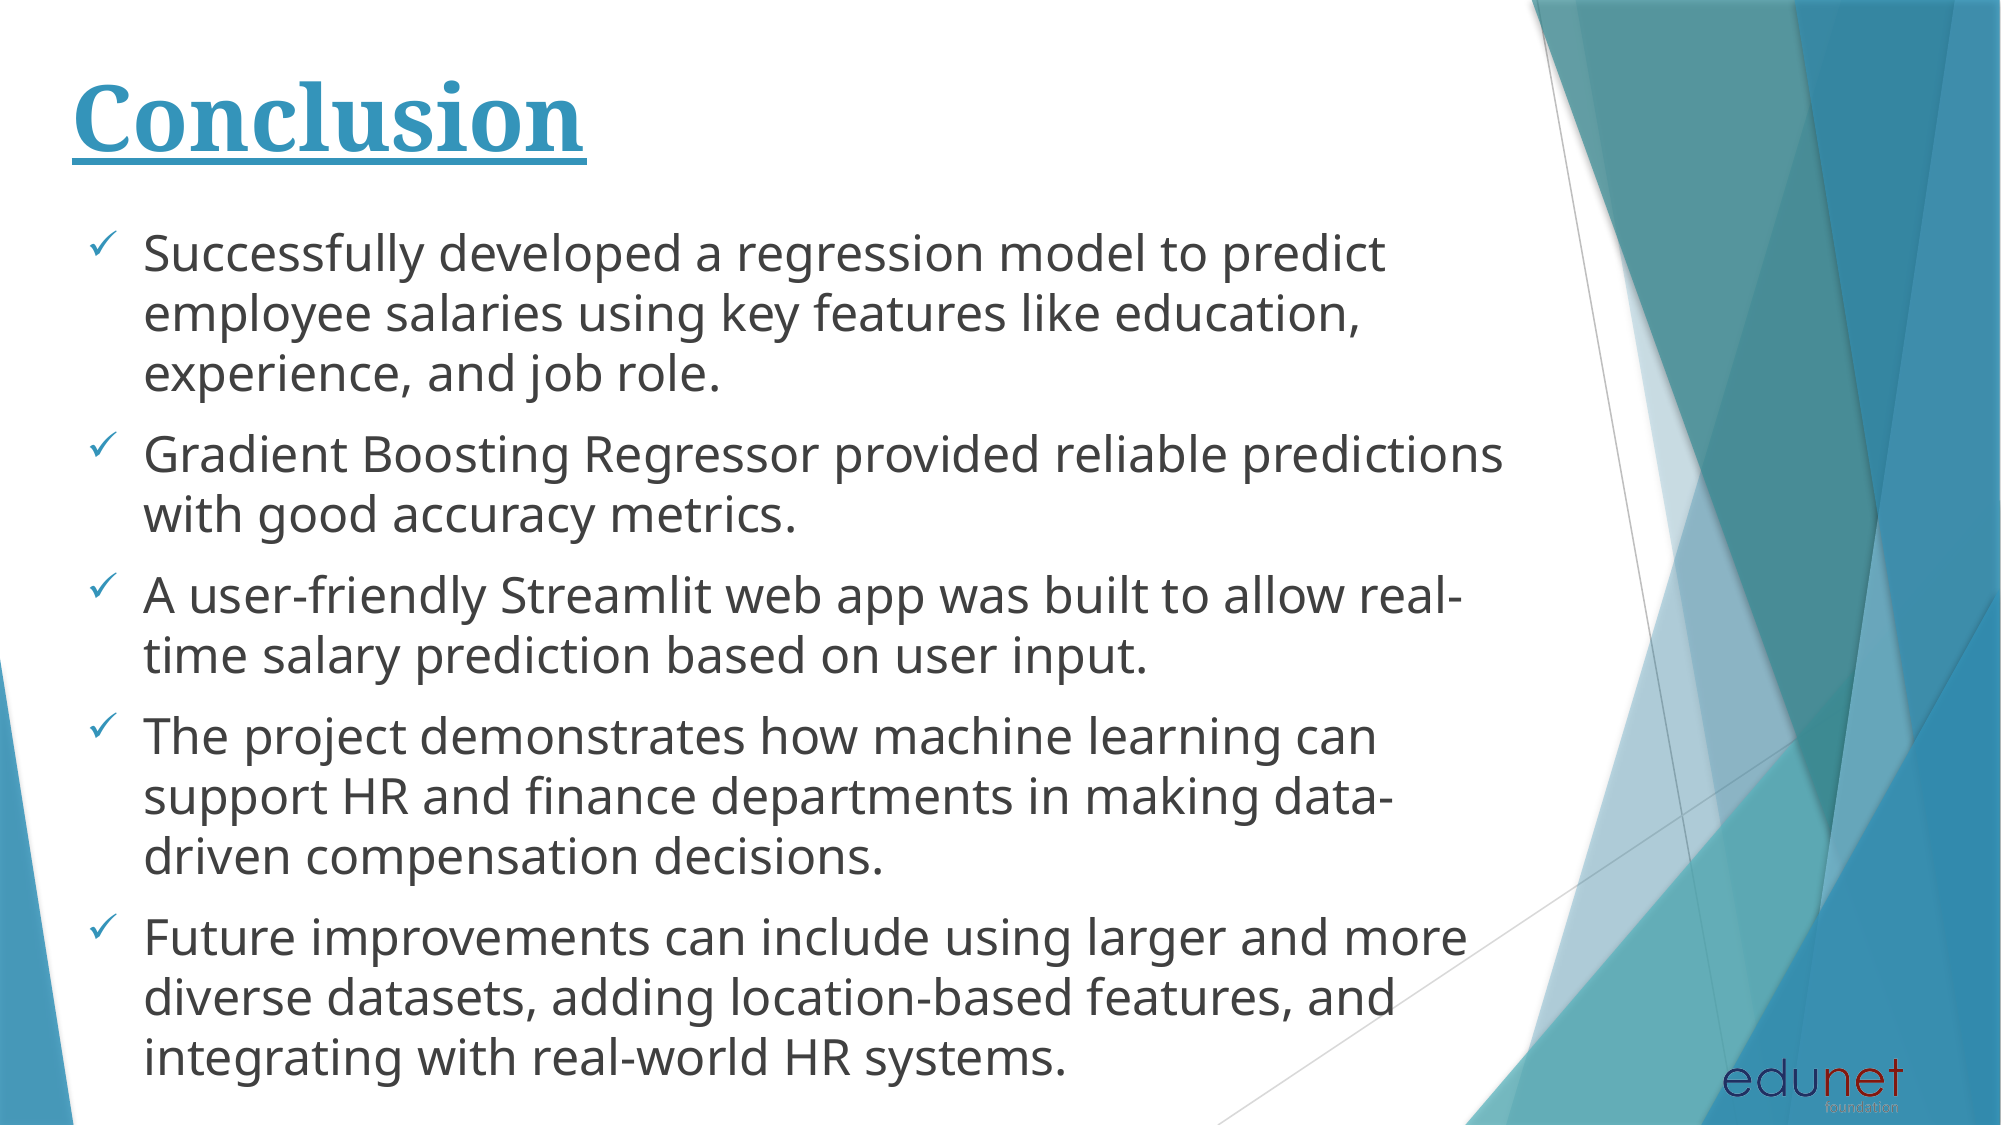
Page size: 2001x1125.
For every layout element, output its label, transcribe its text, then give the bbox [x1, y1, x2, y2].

picture [1719, 1056, 1905, 1116]
title Conclusion [56, 52, 1522, 190]
list Successfully developed a regression model to predict employee salaries using key features like education, experience, and job role. Gradient Boosting Regressor provided reliable predictions with good accuracy metrics. A user-friendly Streamlit web app was built to allow real-time salary prediction based on user input. The project demonstrates how machine learning can support HR and finance departments in making data-driven compensation decisions. Future improvements can include using larger and more diverse datasets, adding location-based features, and integrating with real-world HR systems. [71, 214, 1522, 1054]
